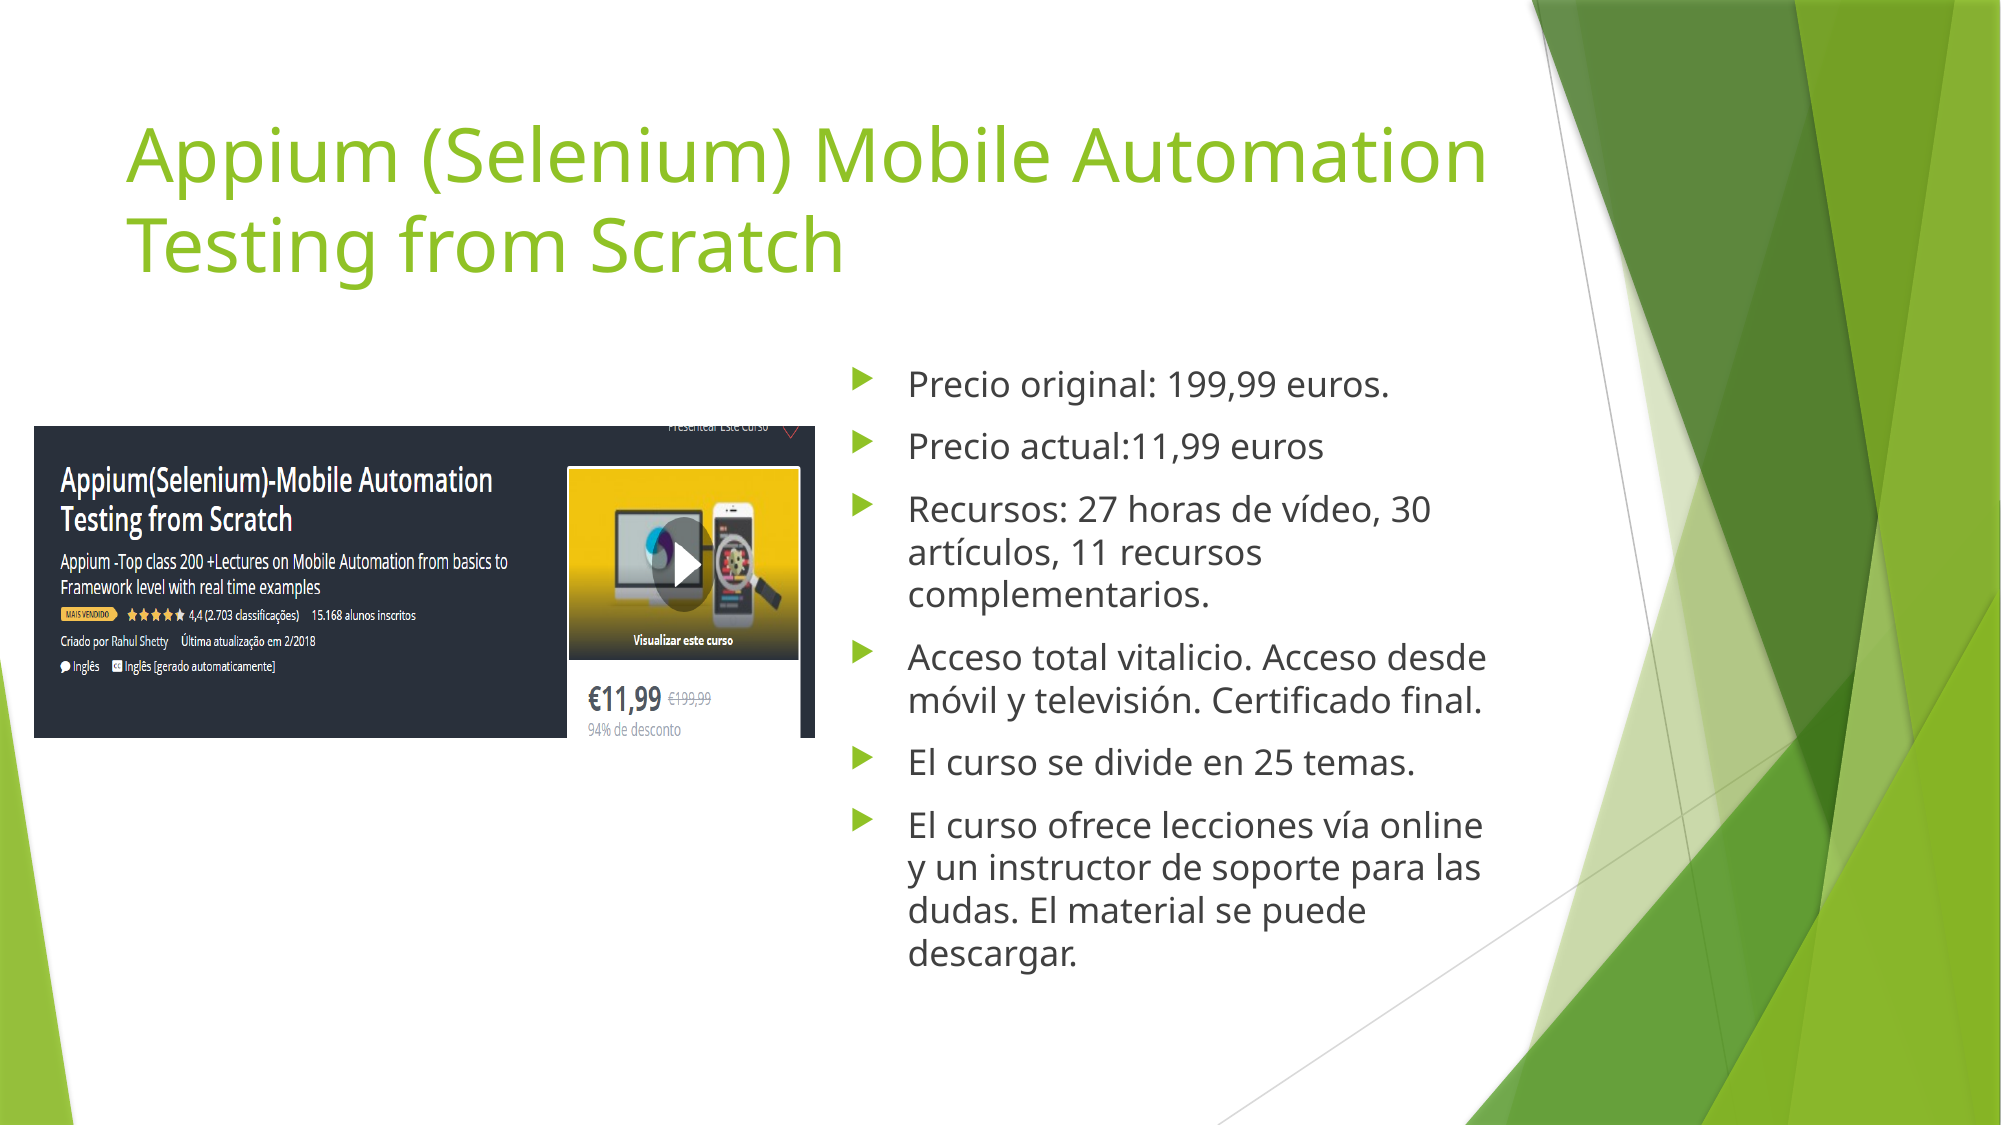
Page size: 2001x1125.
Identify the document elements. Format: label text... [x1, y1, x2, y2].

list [33, 425, 816, 739]
list Precio original: 199,99 euros. Precio actual:11,99 euros Recursos: 27 horas de vídeo, 30 artículos, 11 recursos complementarios. Acceso total vitalicio. Acceso desde móvil y televisión. Certificado final. El curso se divide en 25 temas. El curso ofrece lecciones vía online y un instructor de soporte para las dudas. El material se puede descargar. [834, 354, 1522, 992]
title Appium (Selenium) Mobile Automation Testing from Scratch [111, 99, 1522, 317]
